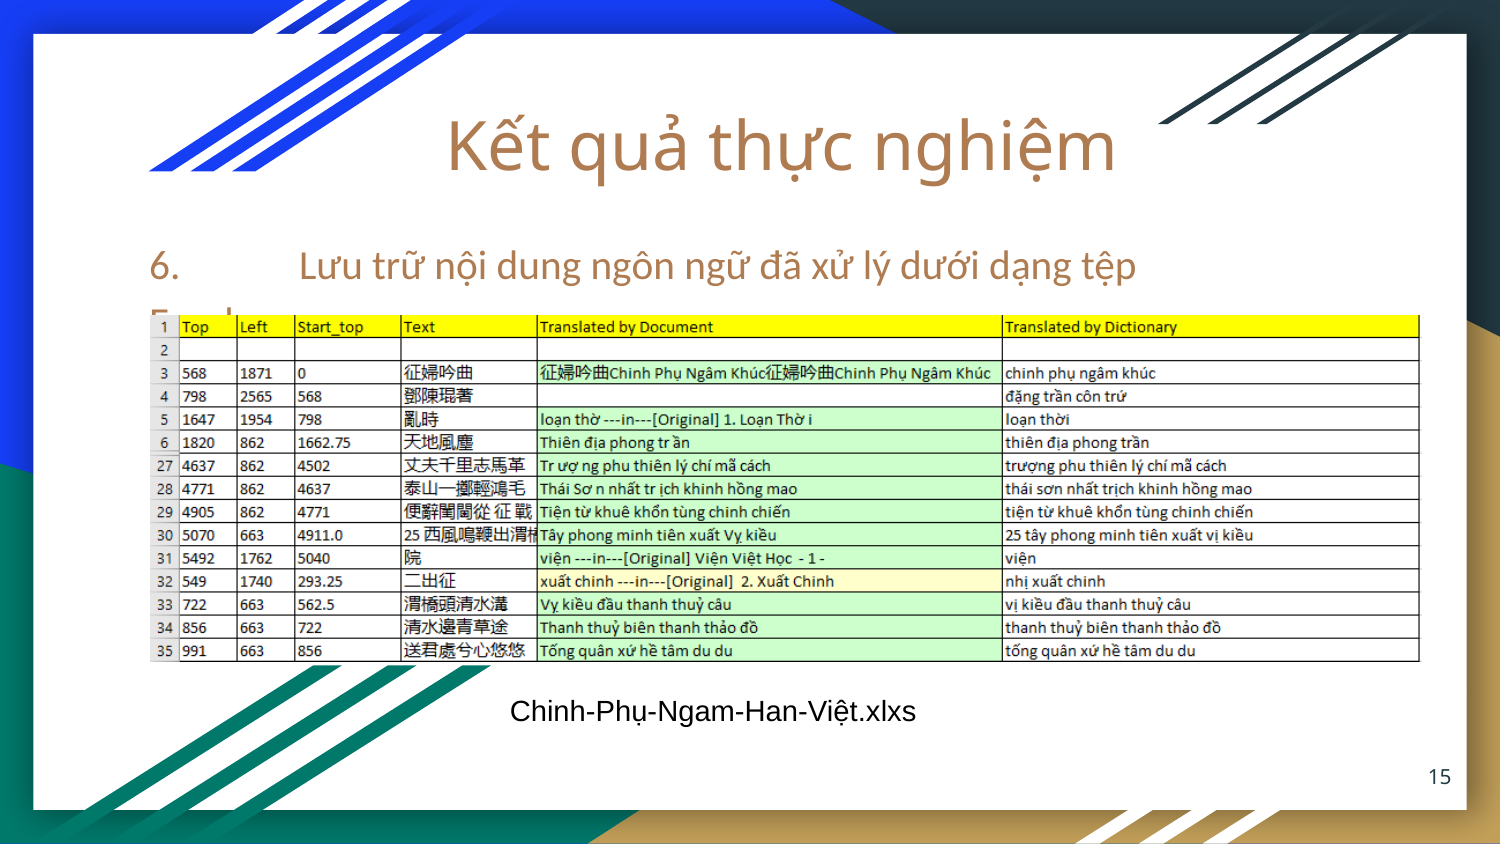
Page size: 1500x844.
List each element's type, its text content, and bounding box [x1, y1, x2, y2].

picture [150, 315, 1422, 662]
text_box Chinh-Phụ-Ngam-Han-Việt.xlxs [494, 677, 987, 743]
subtitle 6. Lưu trữ nội dung ngôn ngữ đã xử lý dưới dạng tệp Excel [134, 215, 1246, 301]
title Kết quả thực nghiệm [430, 86, 1142, 200]
slide_number ‹#› [1376, 745, 1467, 810]
